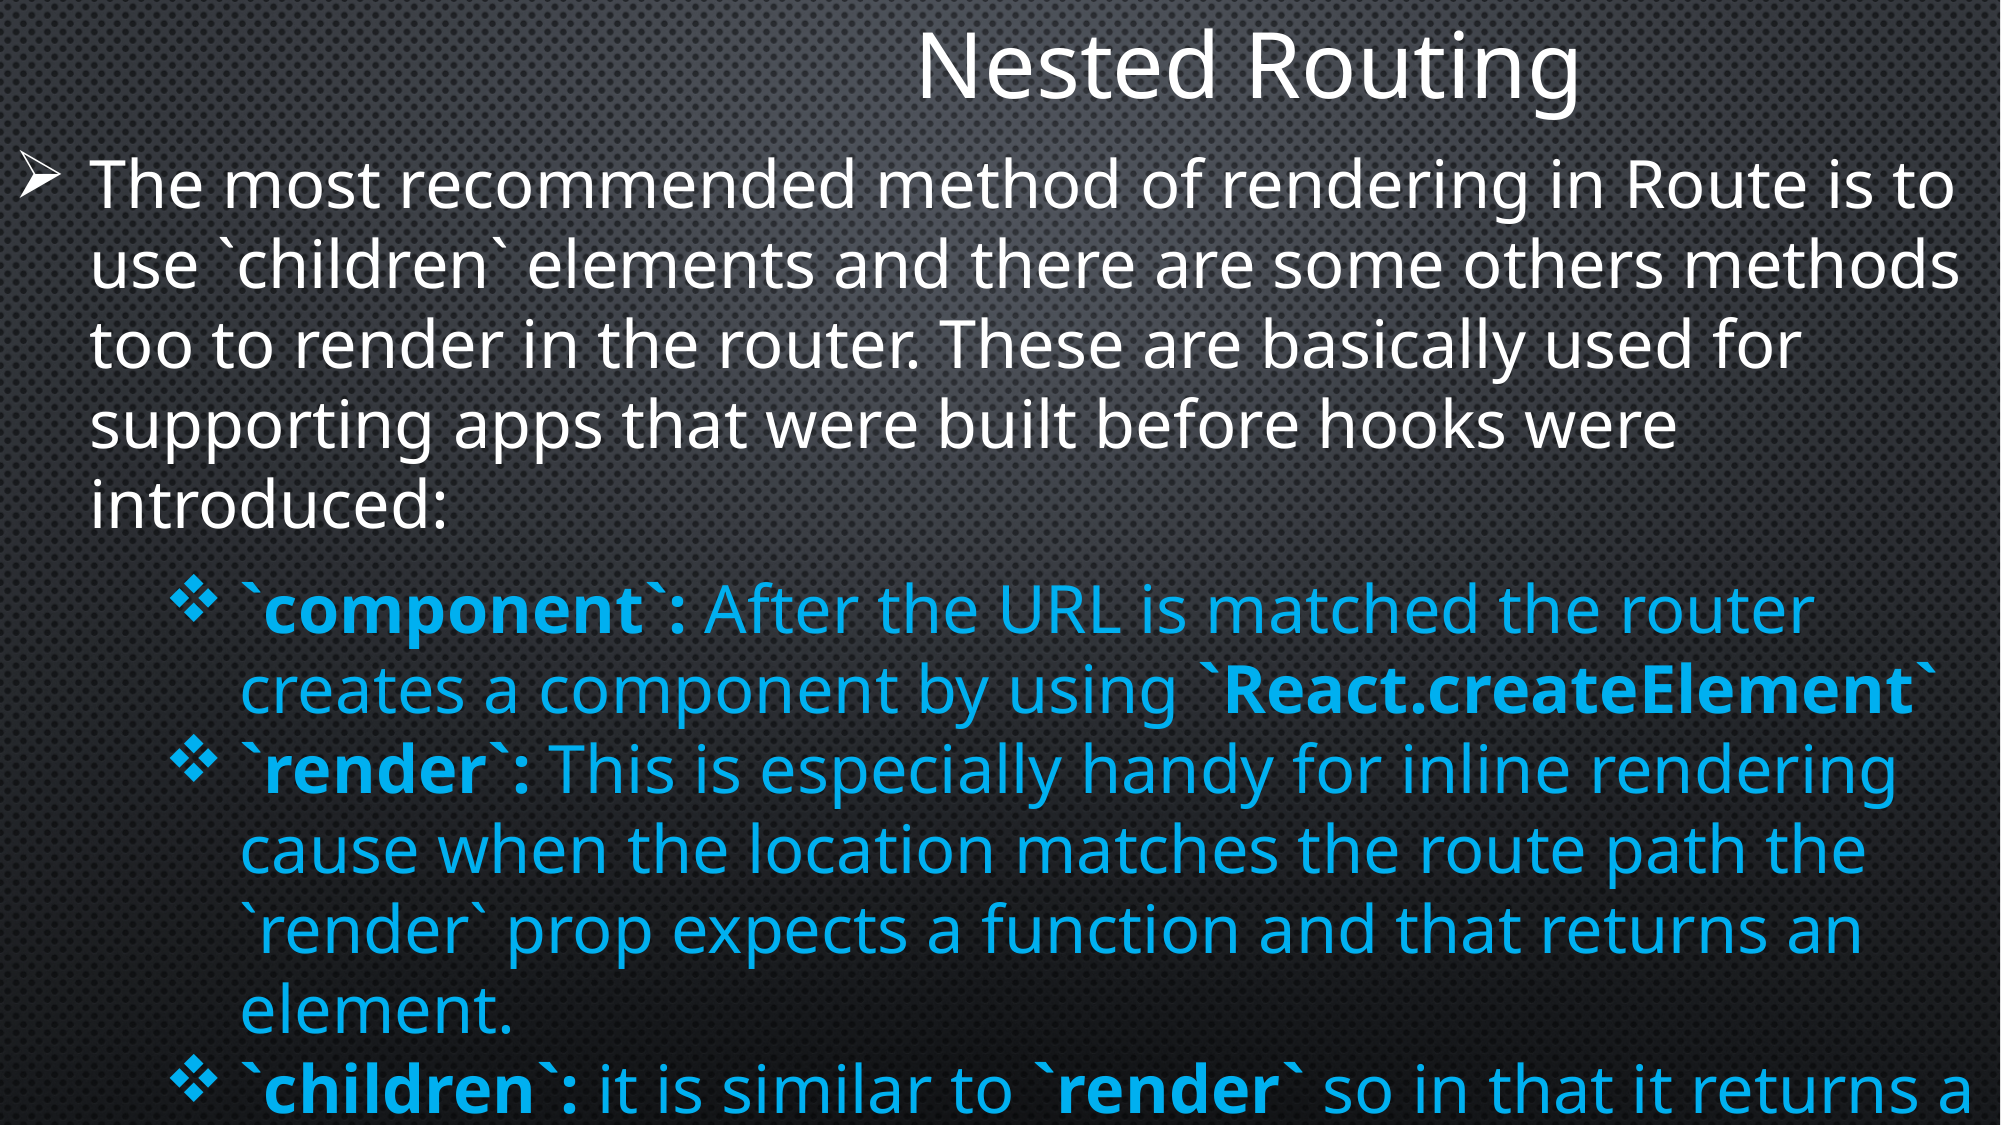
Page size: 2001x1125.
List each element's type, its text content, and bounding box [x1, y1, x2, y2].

text_box Nested Routing The most recommended method of rendering in Route is to use `children` elements and there are some others methods too to render in the router. These are basically used for supporting apps that were built before hooks were introduced: `component`: After the URL is matched the router creates a component by using `React.createElement` `render`: This is especially handy for inline rendering cause when the location matches the route path the `render` prop expects a function and that returns an element. `children`: it is similar to `render` so in that it returns a react component but the `children`, it is rendered simultaneously until whether the path is matched or not. [0, 0, 2000, 1125]
